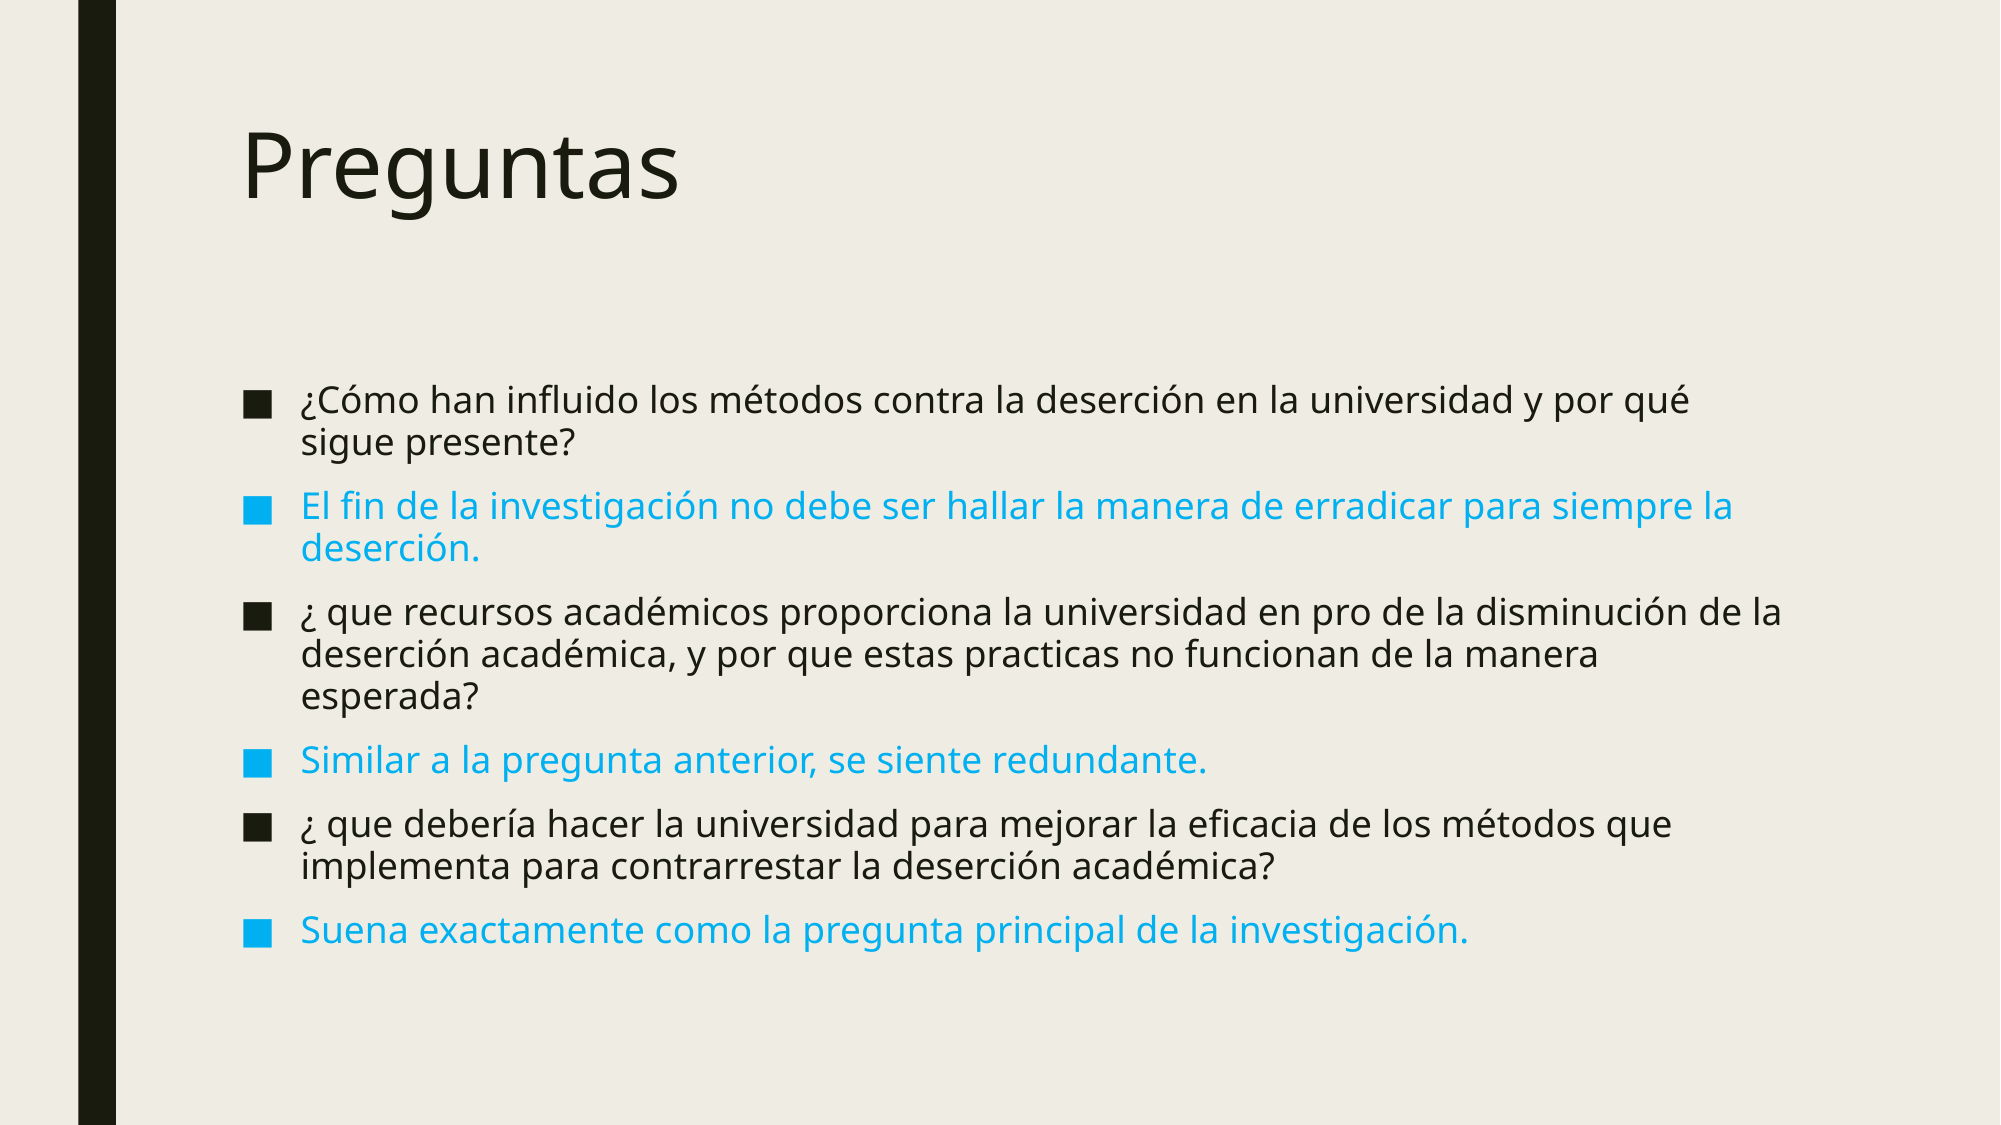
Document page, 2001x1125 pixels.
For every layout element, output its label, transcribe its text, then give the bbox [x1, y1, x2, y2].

title Preguntas [225, 112, 1800, 357]
list ¿Cómo han influido los métodos contra la deserción en la universidad y por qué sigue presente? El fin de la investigación no debe ser hallar la manera de erradicar para siempre la deserción. ¿ que recursos académicos proporciona la universidad en pro de la disminución de la deserción académica, y por que estas practicas no funcionan de la manera esperada? Similar a la pregunta anterior, se siente redundante. ¿ que debería hacer la universidad para mejorar la eficacia de los métodos que implementa para contrarrestar la deserción académica? Suena exactamente como la pregunta principal de la investigación. [225, 372, 1800, 961]
